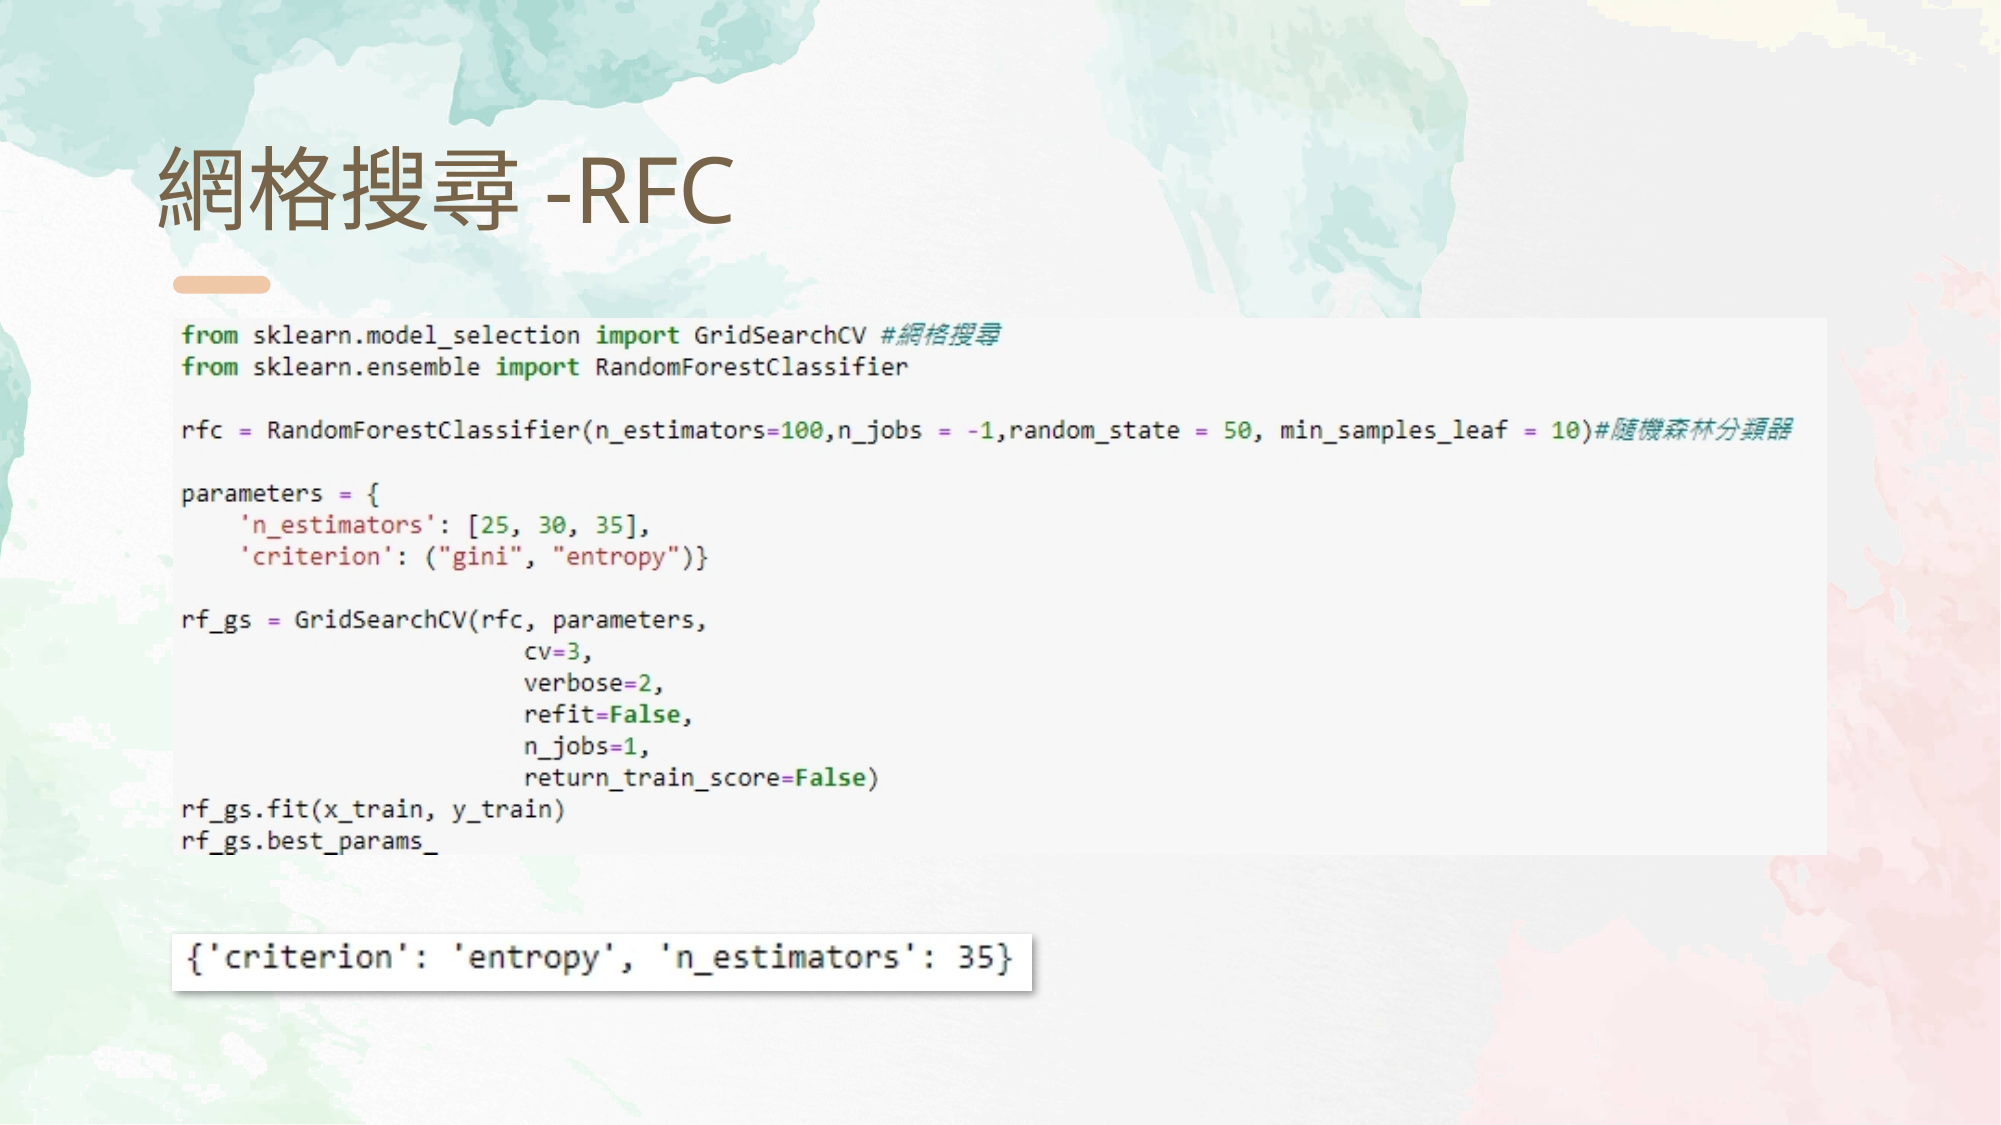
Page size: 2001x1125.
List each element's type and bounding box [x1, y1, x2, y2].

text_box [148, 124, 745, 294]
picture [0, 0, 2001, 1125]
